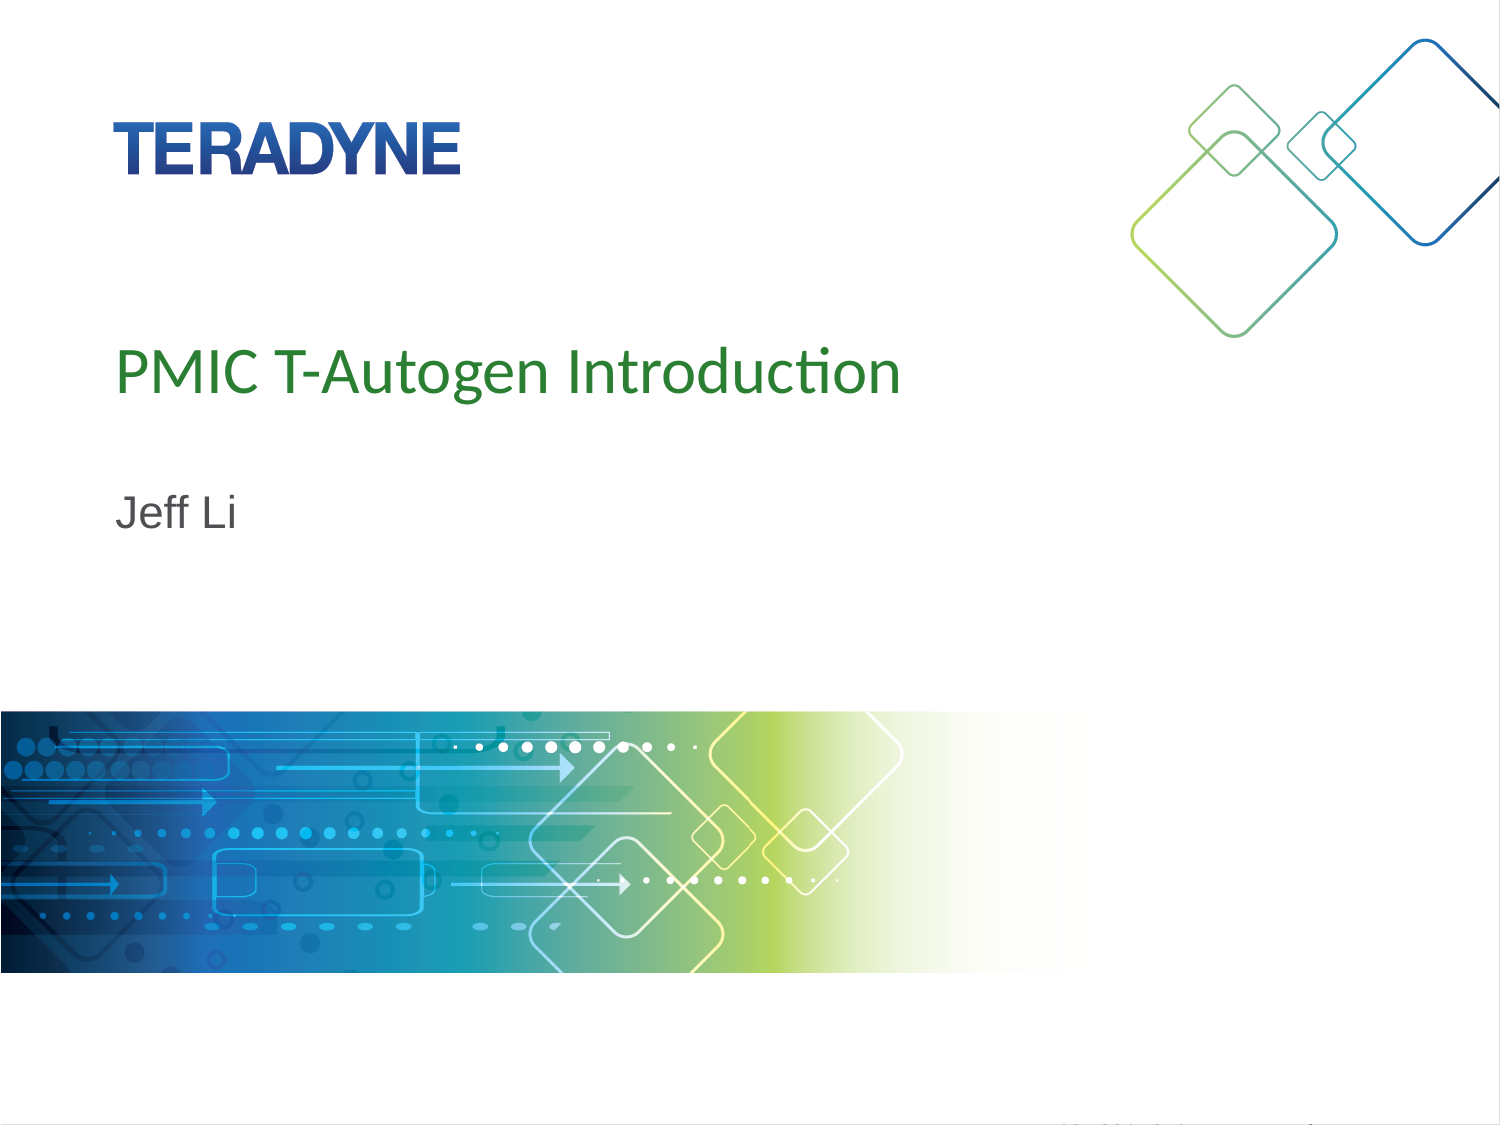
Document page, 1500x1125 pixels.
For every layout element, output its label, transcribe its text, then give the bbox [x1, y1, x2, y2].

list Jeff Li [100, 475, 1054, 606]
picture [0, 0, 1500, 1125]
title PMIC T-Autogen Introduction [100, 319, 1500, 432]
